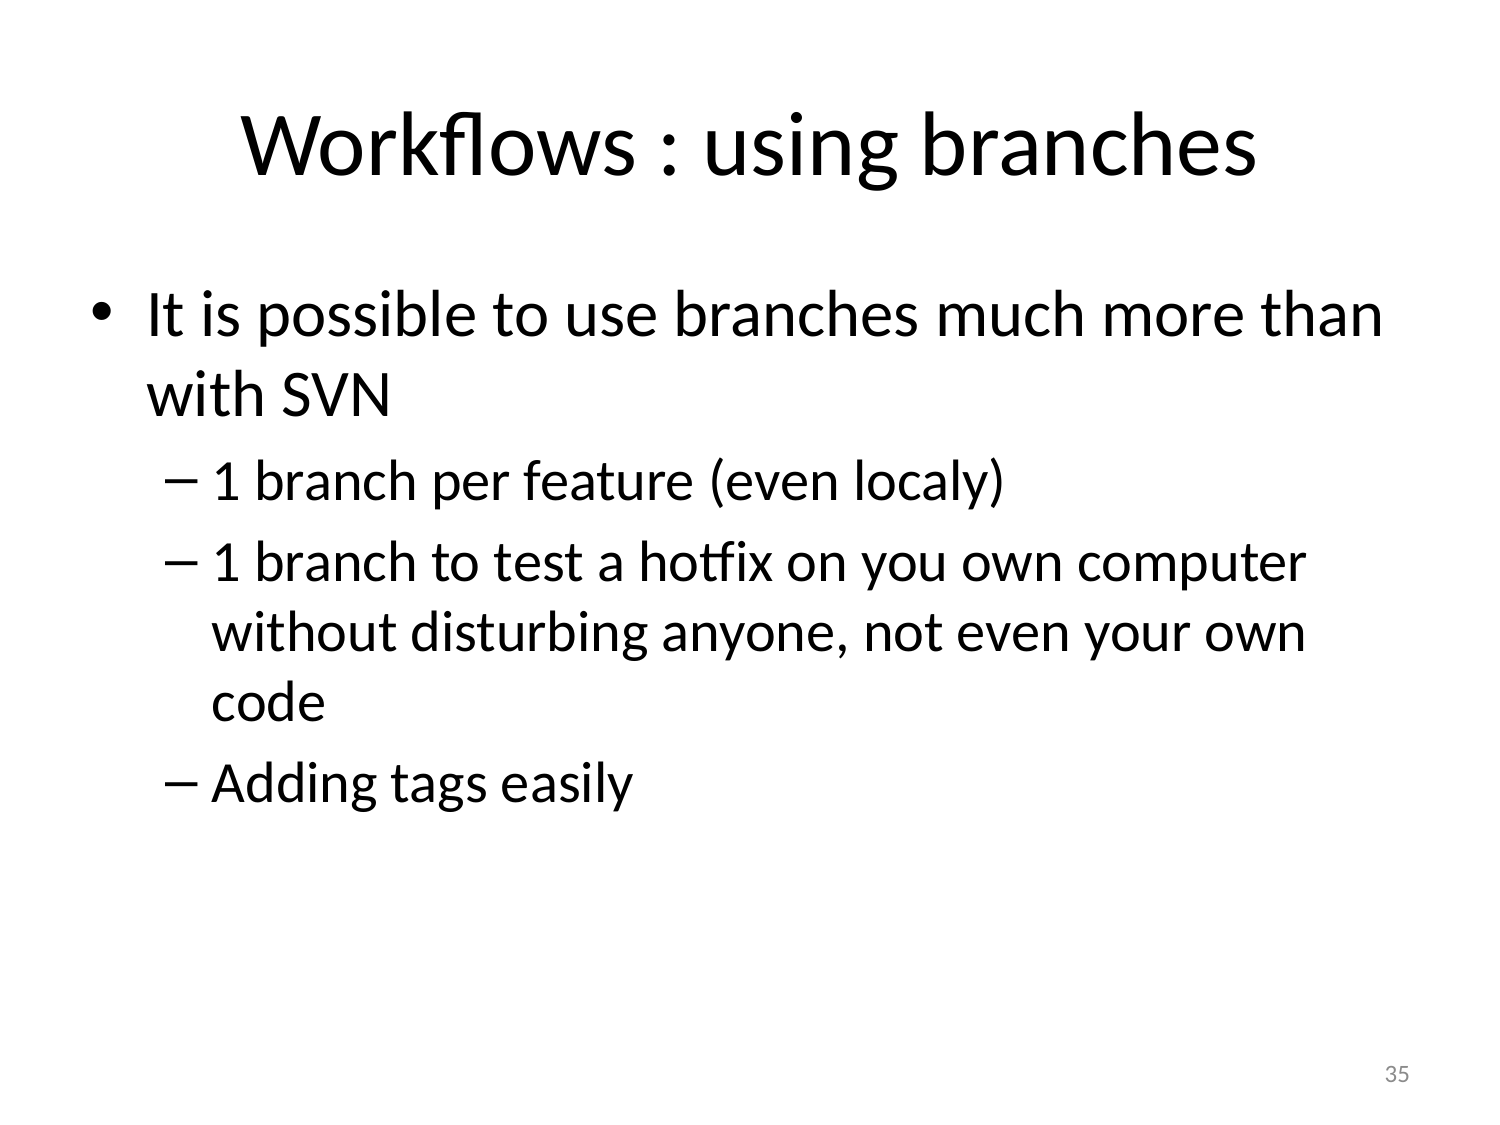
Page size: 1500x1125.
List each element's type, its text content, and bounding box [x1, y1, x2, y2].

title Workflows : using branches [75, 45, 1425, 233]
slide_number 35 [1074, 1042, 1425, 1103]
list It is possible to use branches much more than with SVN 1 branch per feature (even localy) 1 branch to test a hotfix on you own computer without disturbing anyone, not even your own code Adding tags easily [75, 262, 1425, 1005]
